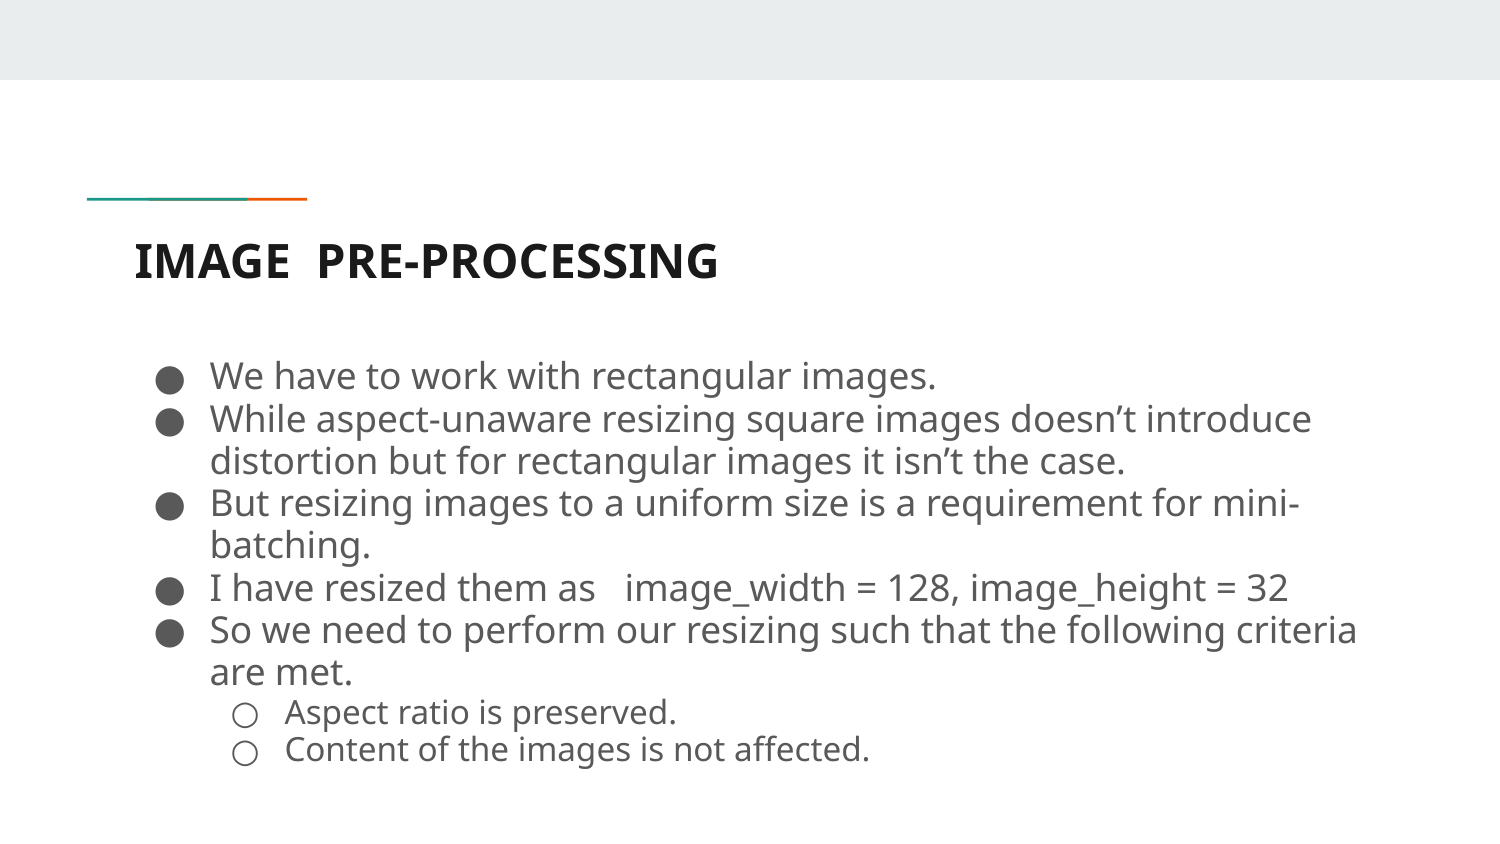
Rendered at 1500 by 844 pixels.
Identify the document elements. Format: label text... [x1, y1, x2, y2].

title IMAGE PRE-PROCESSING [119, 216, 1381, 305]
list We have to work with rectangular images. While aspect-unaware resizing square images doesn’t introduce distortion but for rectangular images it isn’t the case. But resizing images to a uniform size is a requirement for mini-batching. I have resized them as image_width = 128, image_height = 32 So we need to perform our resizing such that the following criteria are met. Aspect ratio is preserved. Content of the images is not affected. [119, 341, 1381, 834]
